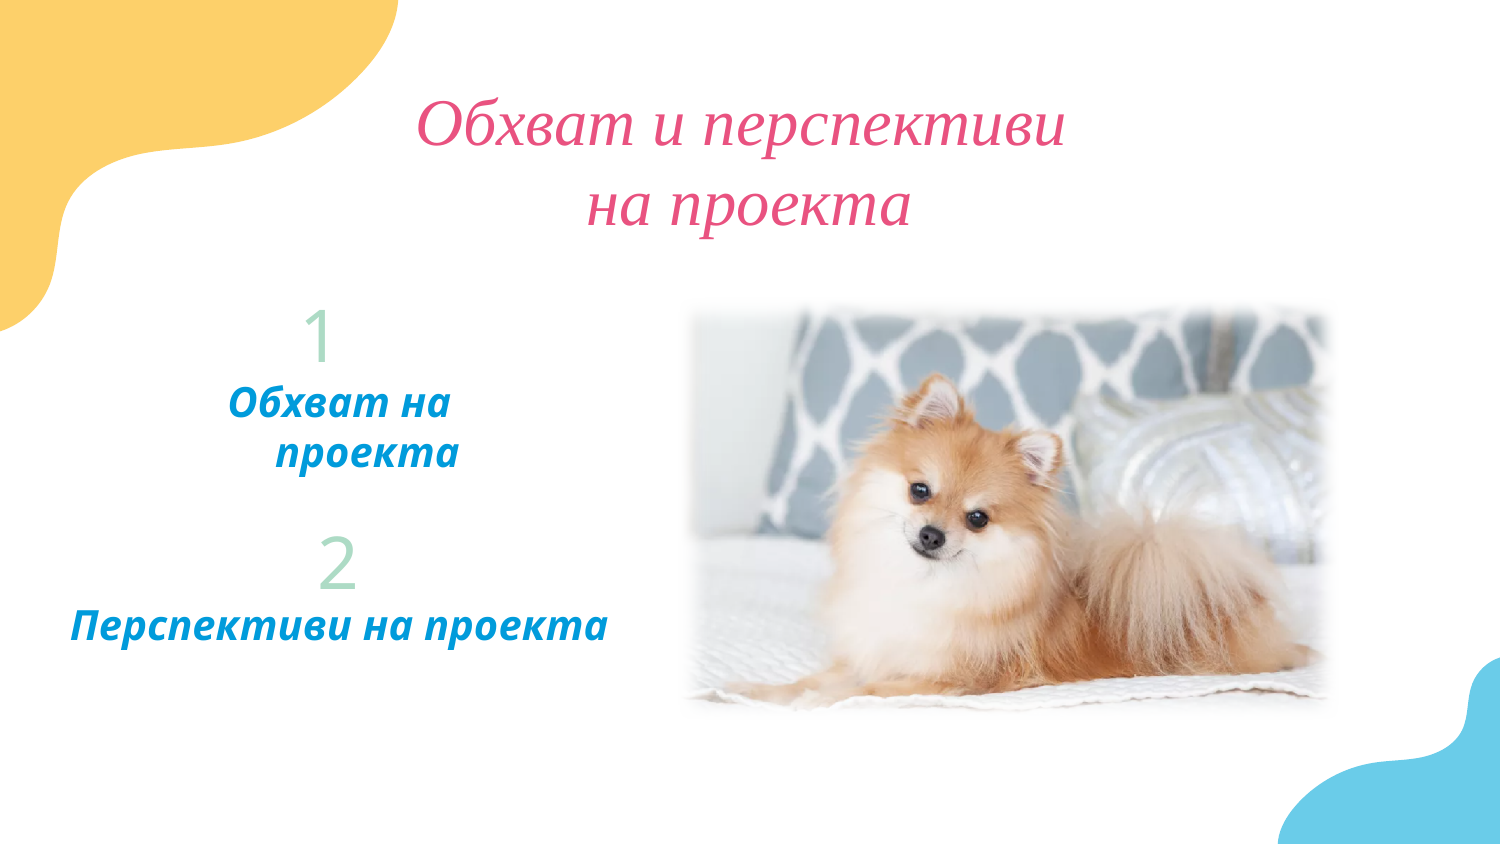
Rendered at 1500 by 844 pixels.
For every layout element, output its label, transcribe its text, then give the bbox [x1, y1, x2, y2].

text_box Перспективи на проекта [21, 583, 639, 659]
title Обхват и перспективи на проекта [318, 63, 1182, 221]
subtitle Обхват на проекта [104, 361, 555, 437]
subtitle 1 [116, 274, 525, 361]
picture [678, 296, 1339, 720]
subtitle 2 [134, 501, 543, 583]
